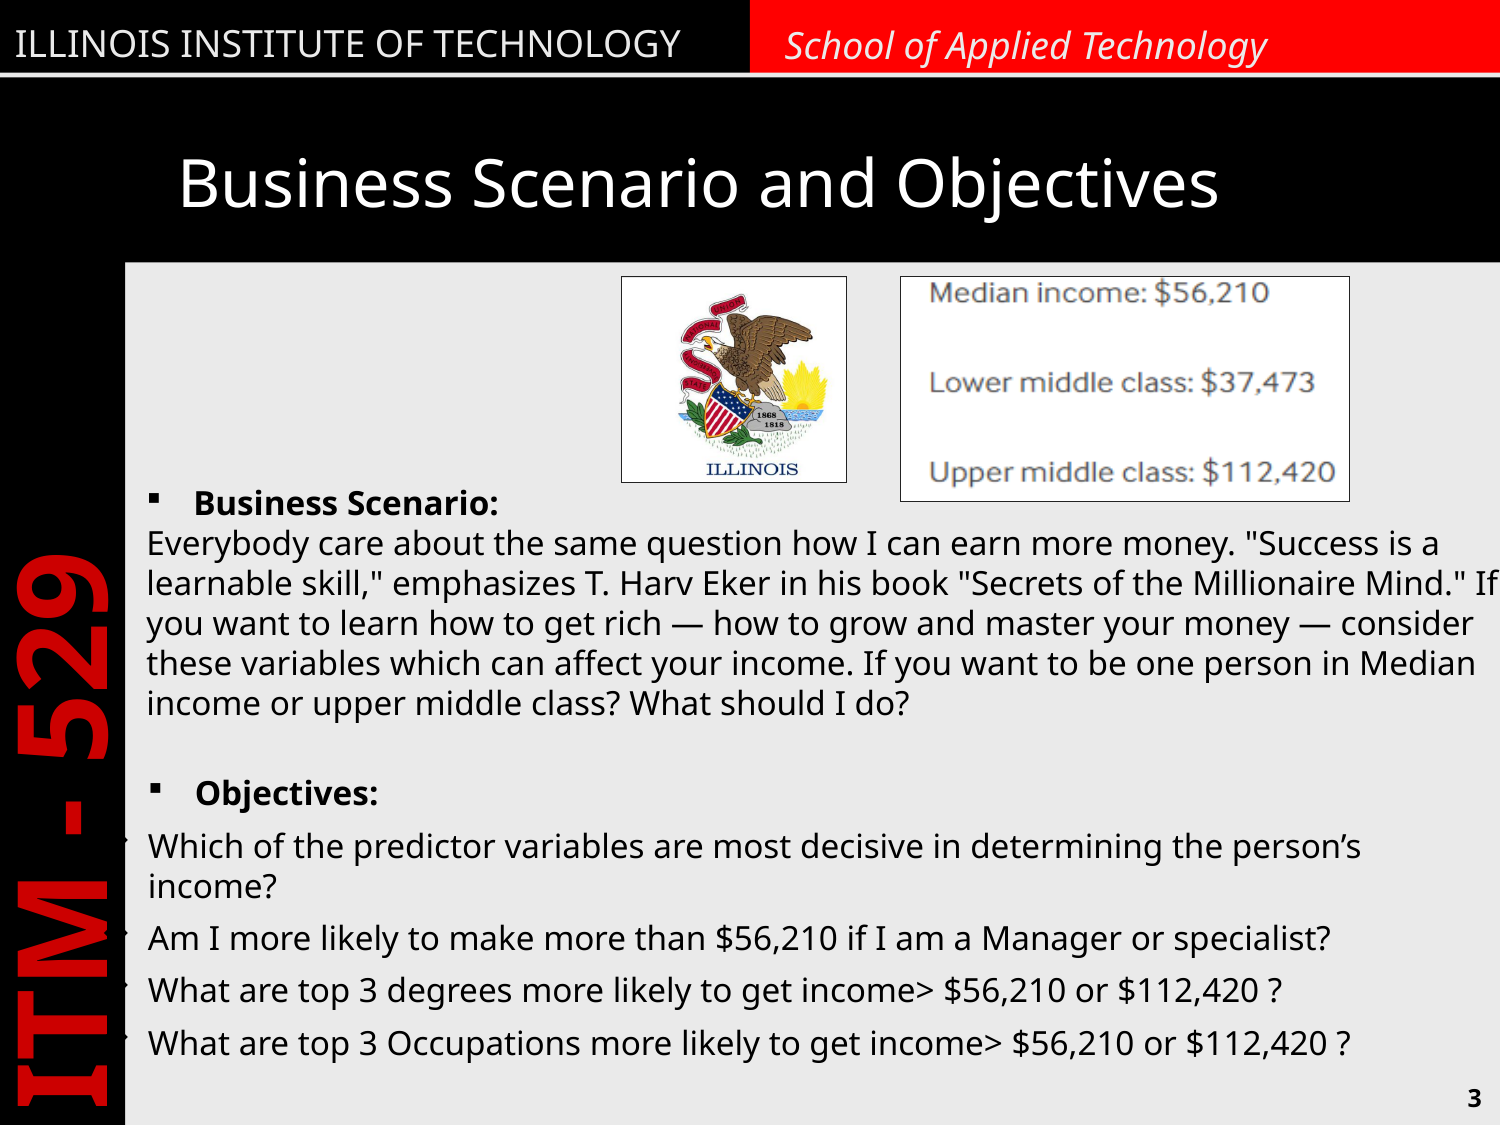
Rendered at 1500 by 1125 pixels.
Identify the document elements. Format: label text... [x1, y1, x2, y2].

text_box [20, 276, 1500, 1125]
title Business Scenario and Objectives [162, 87, 1426, 275]
